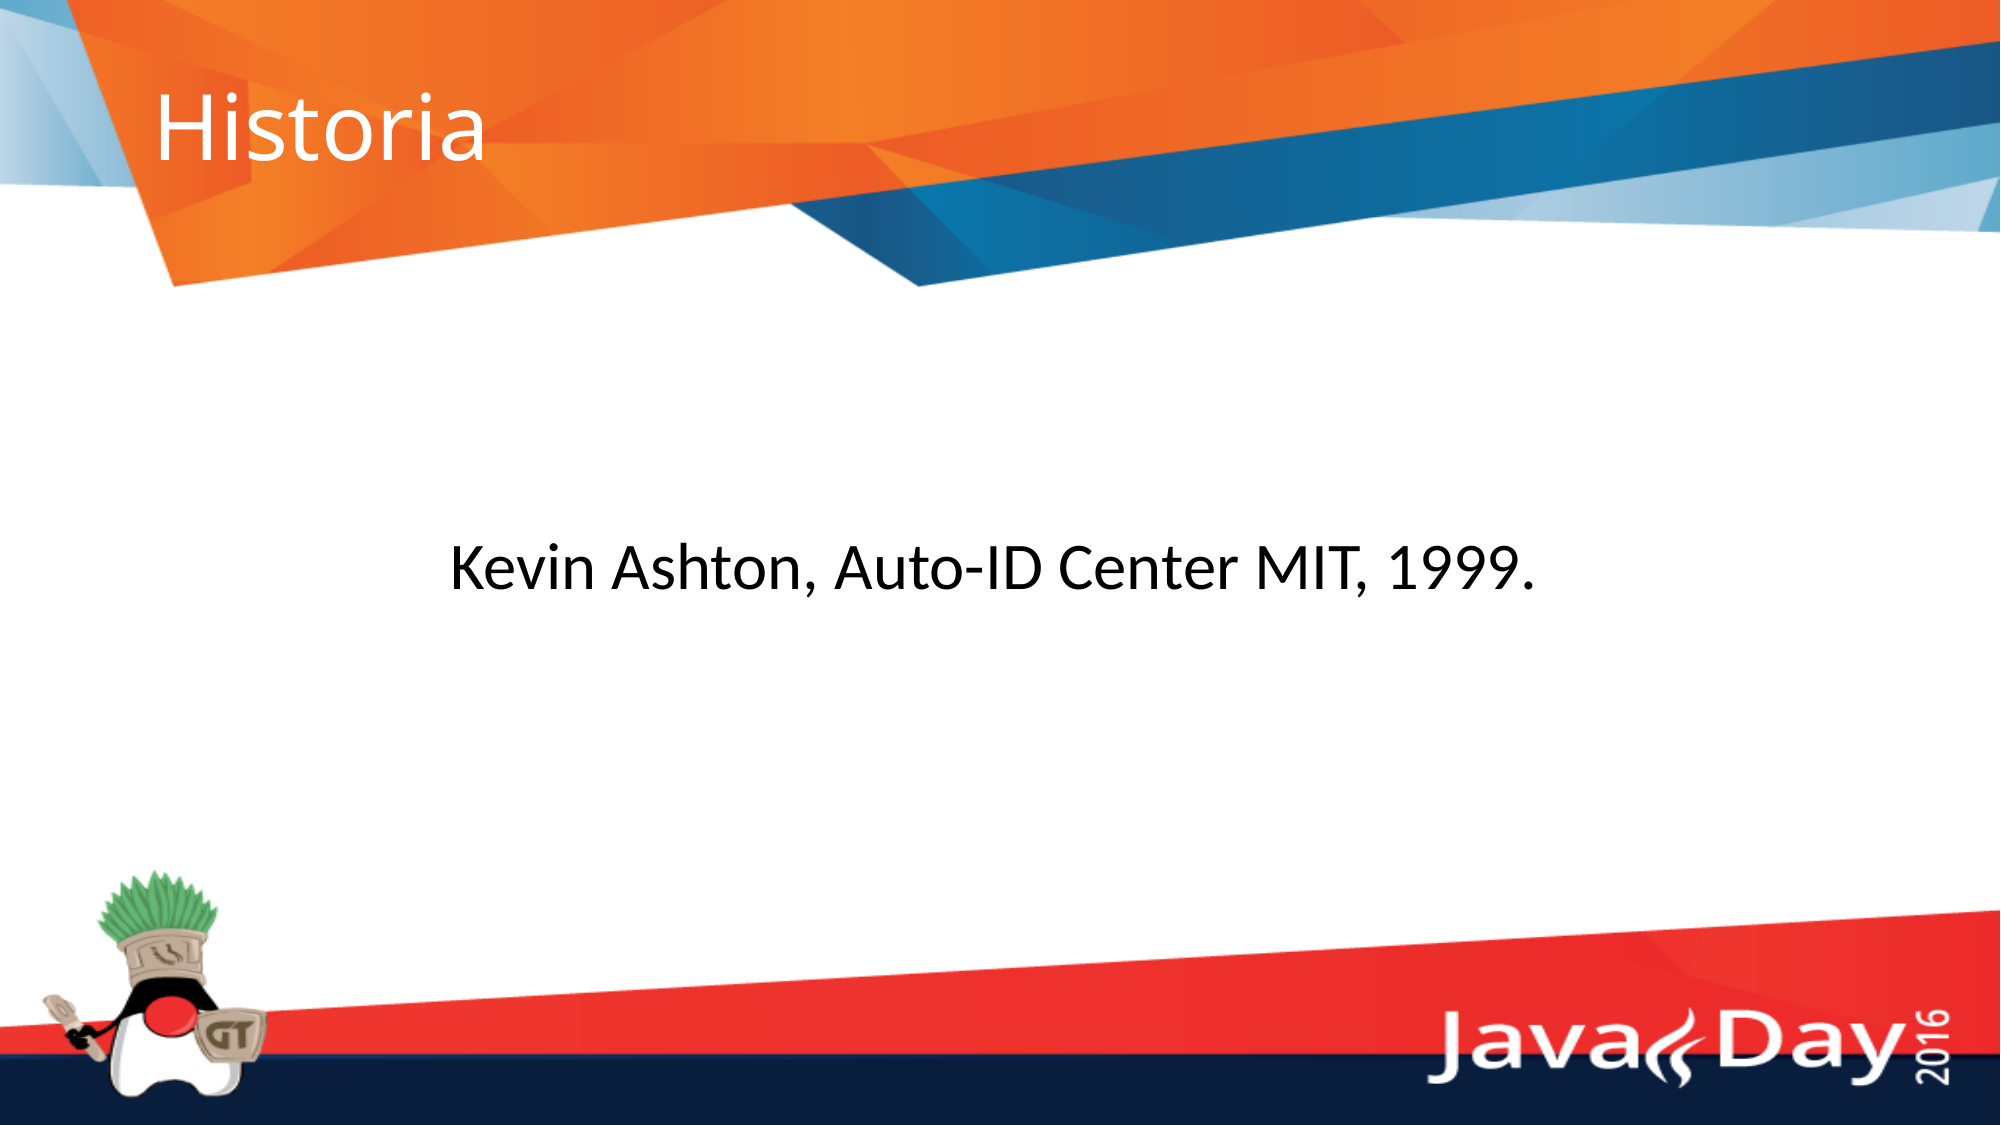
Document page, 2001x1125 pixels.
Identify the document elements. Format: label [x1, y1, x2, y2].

list [0, 0, 2000, 1125]
